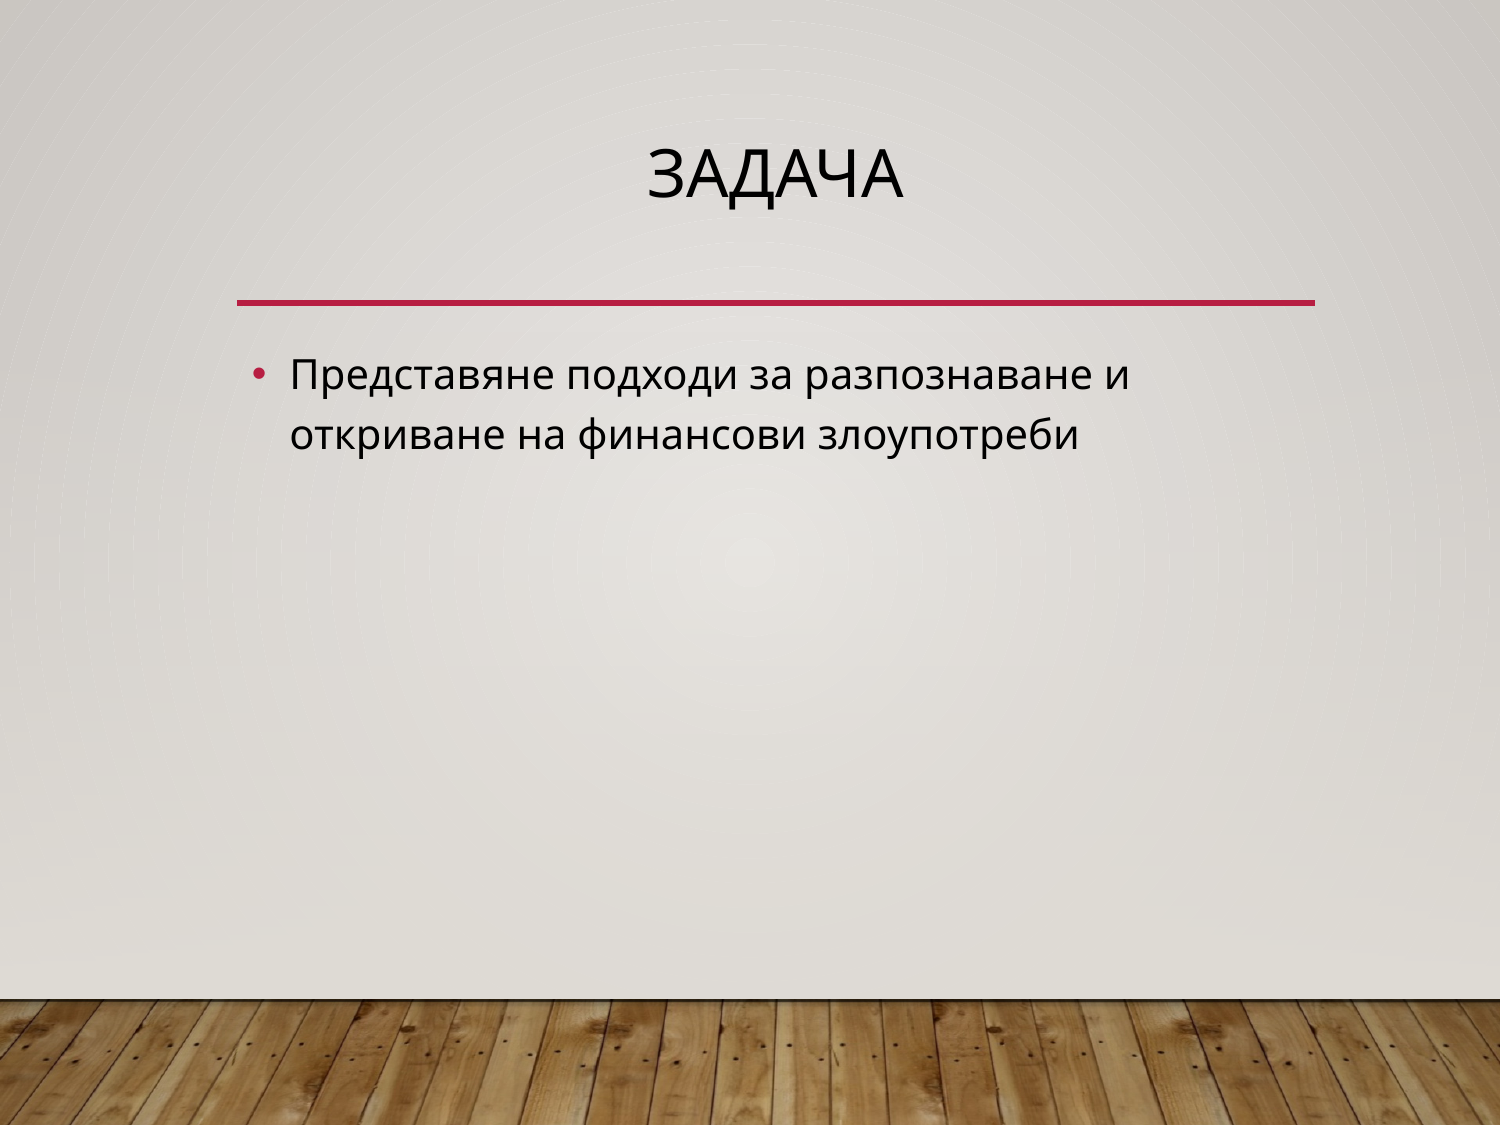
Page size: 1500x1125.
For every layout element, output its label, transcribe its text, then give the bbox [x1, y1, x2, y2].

picture [0, 999, 1500, 1125]
title Задача [236, 131, 1315, 305]
list Представяне подходи за разпознаване и откриване на финансови злоупотреби [236, 330, 1315, 897]
